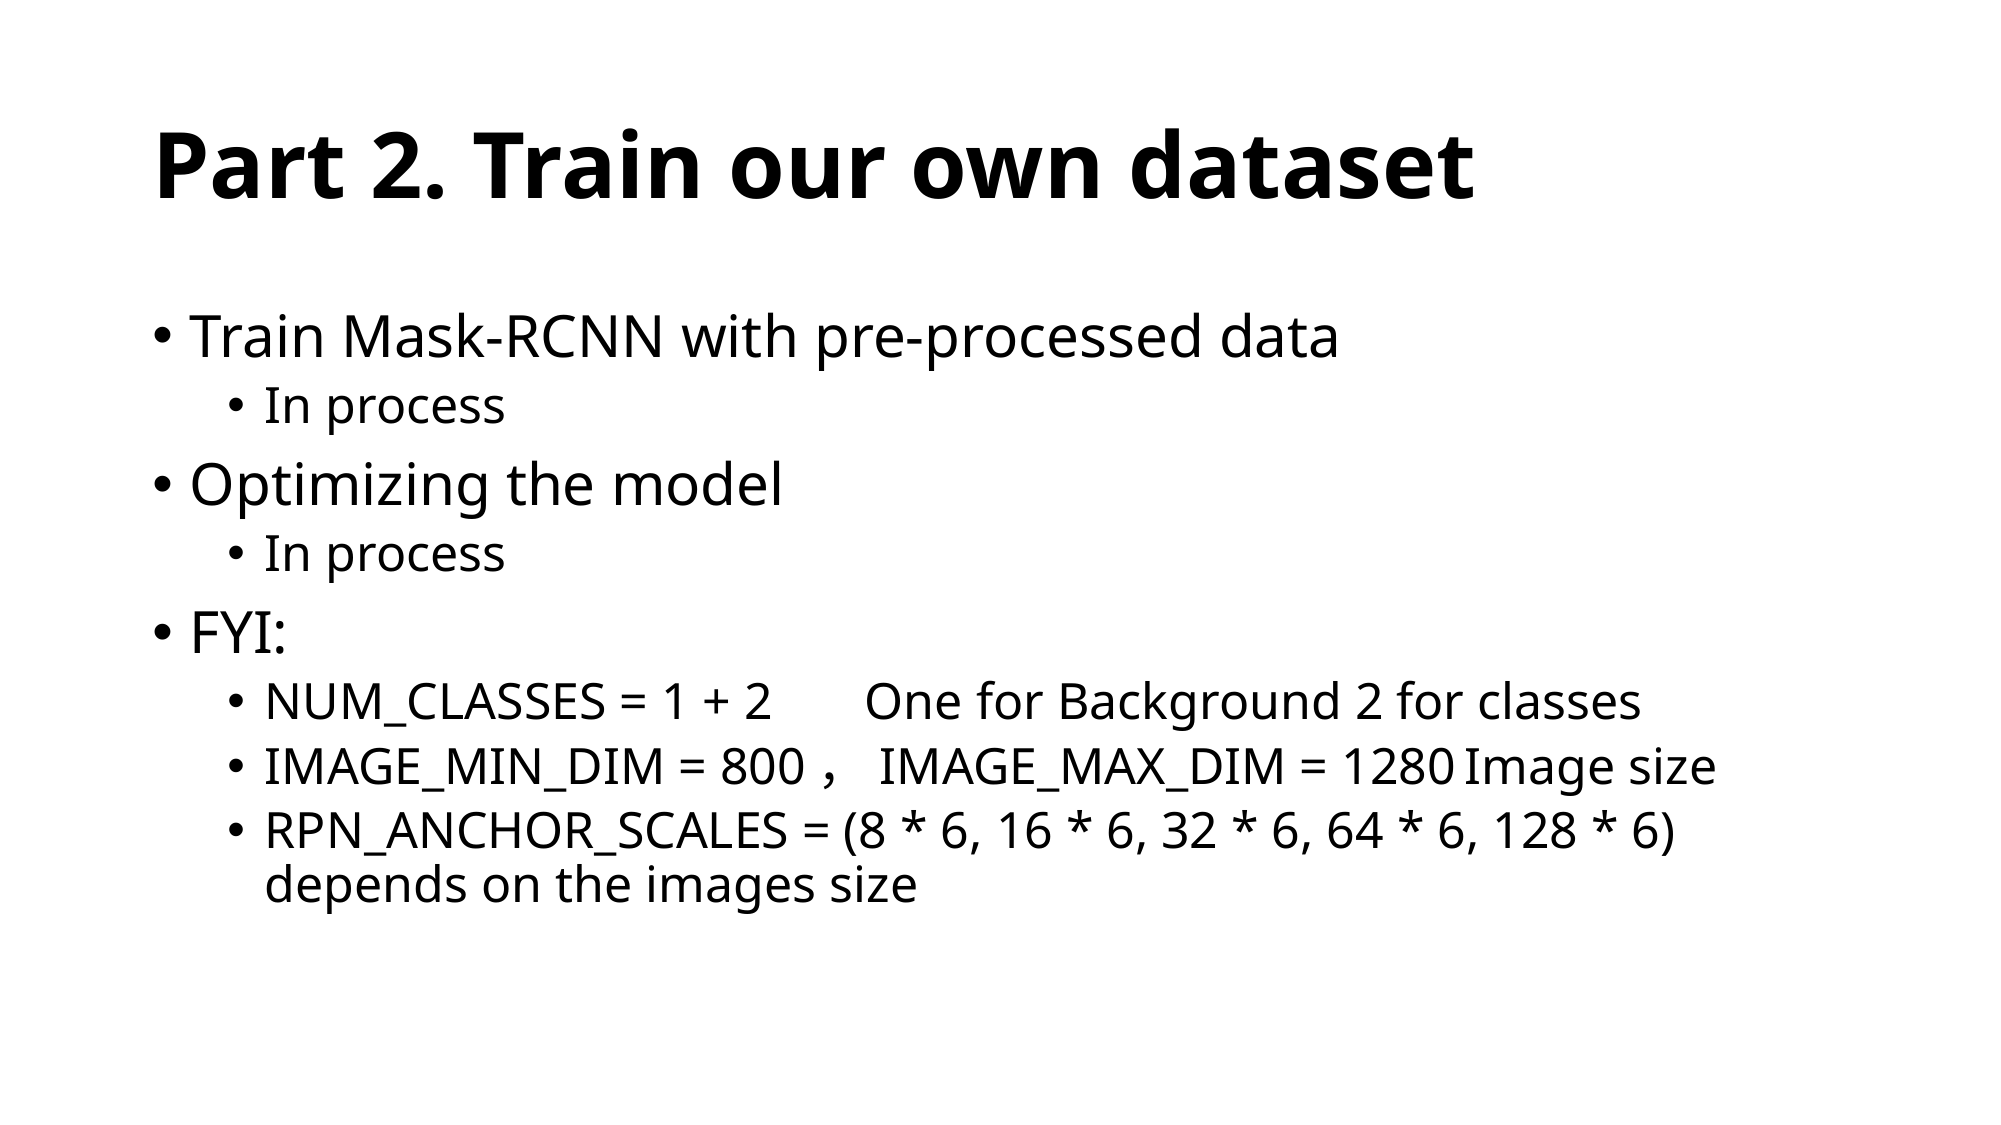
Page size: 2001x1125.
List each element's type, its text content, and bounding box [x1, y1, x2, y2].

title Part 2. Train our own dataset [137, 59, 1863, 278]
list Train Mask-RCNN with pre-processed data In process Optimizing the model In process FYI: NUM_CLASSES = 1 + 2 One for Background 2 for classes IMAGE_MIN_DIM = 800，IMAGE_MAX_DIM = 1280 Image size RPN_ANCHOR_SCALES = (8 * 6, 16 * 6, 32 * 6, 64 * 6, 128 * 6) depends on the images size [137, 299, 1863, 1014]
